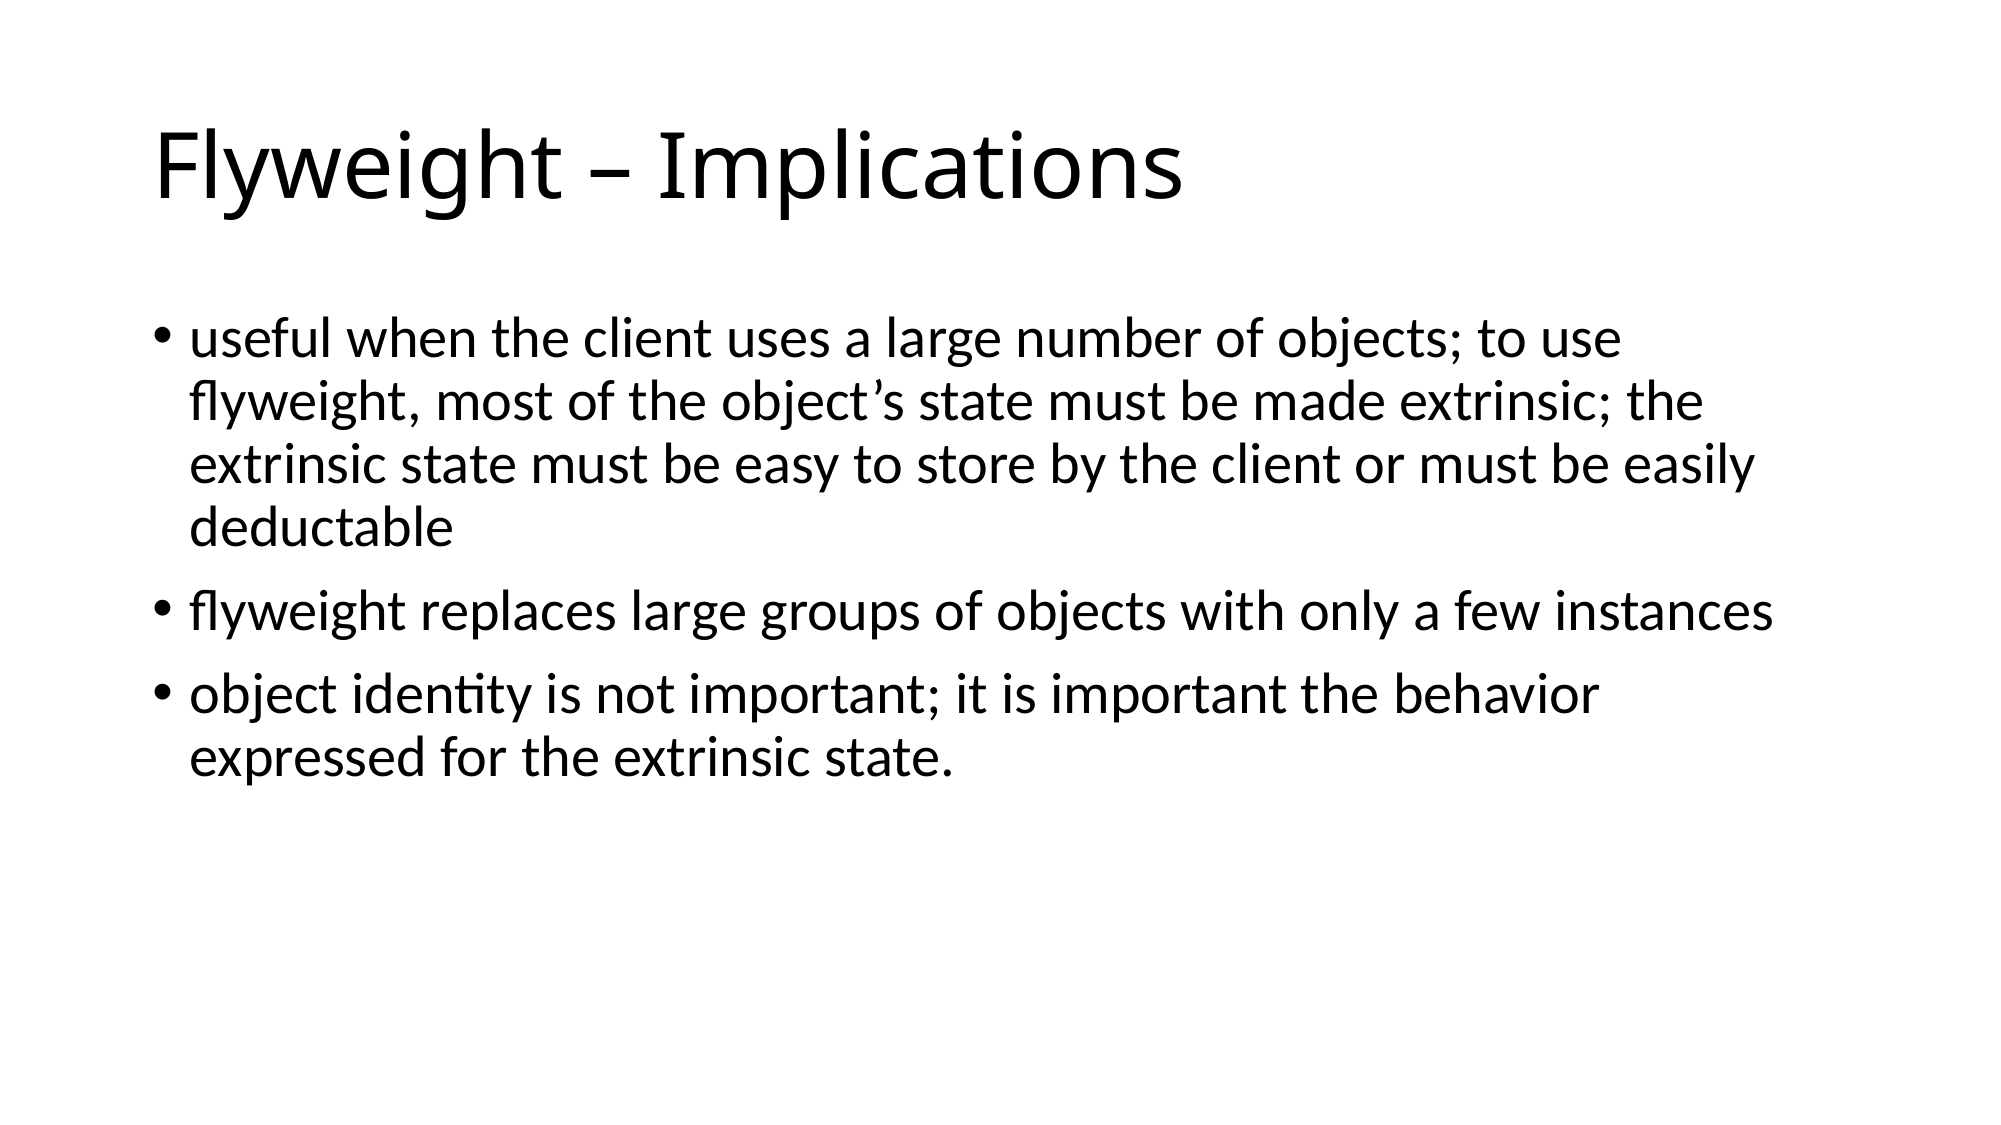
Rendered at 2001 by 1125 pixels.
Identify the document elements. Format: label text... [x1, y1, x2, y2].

title Flyweight – Implications [137, 59, 1863, 278]
list useful when the client uses a large number of objects; to use flyweight, most of the object’s state must be made extrinsic; the extrinsic state must be easy to store by the client or must be easily deductable flyweight replaces large groups of objects with only a few instances object identity is not important; it is important the behavior expressed for the extrinsic state. [137, 299, 1863, 1014]
